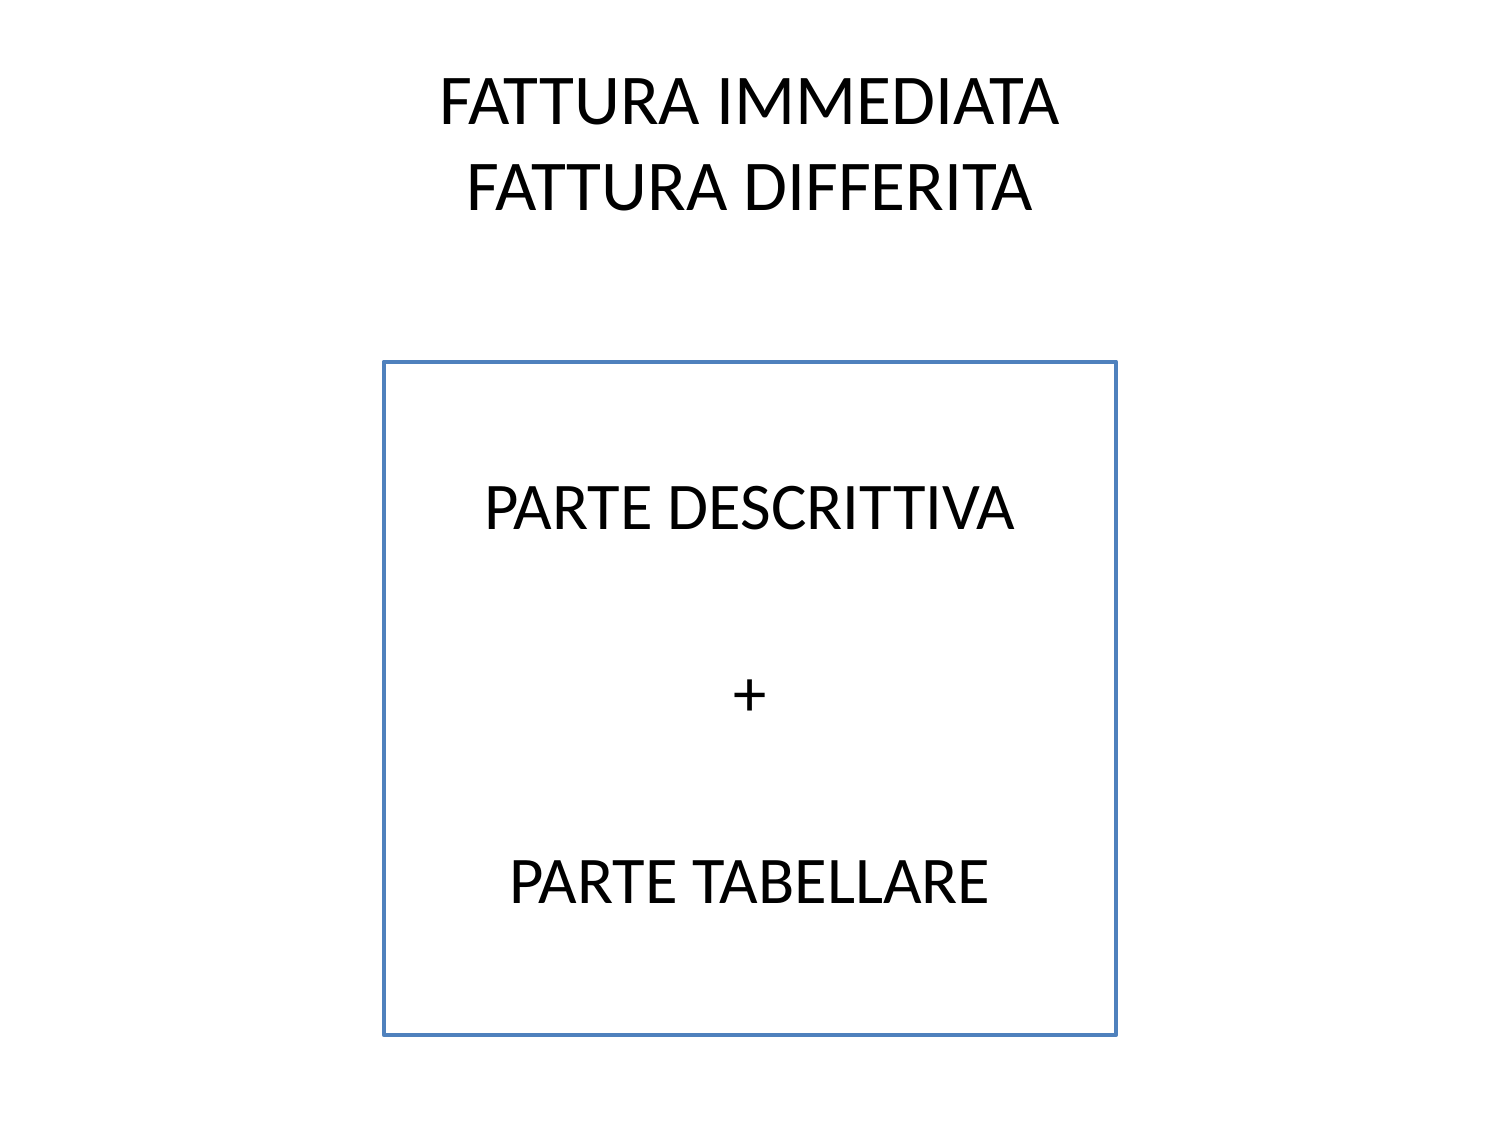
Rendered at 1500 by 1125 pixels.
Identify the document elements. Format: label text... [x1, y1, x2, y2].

title FATTURA IMMEDIATA FATTURA DIFFERITA [75, 45, 1425, 233]
list PARTE DESCRITTIVA + PARTE TABELLARE [382, 360, 1118, 1037]
